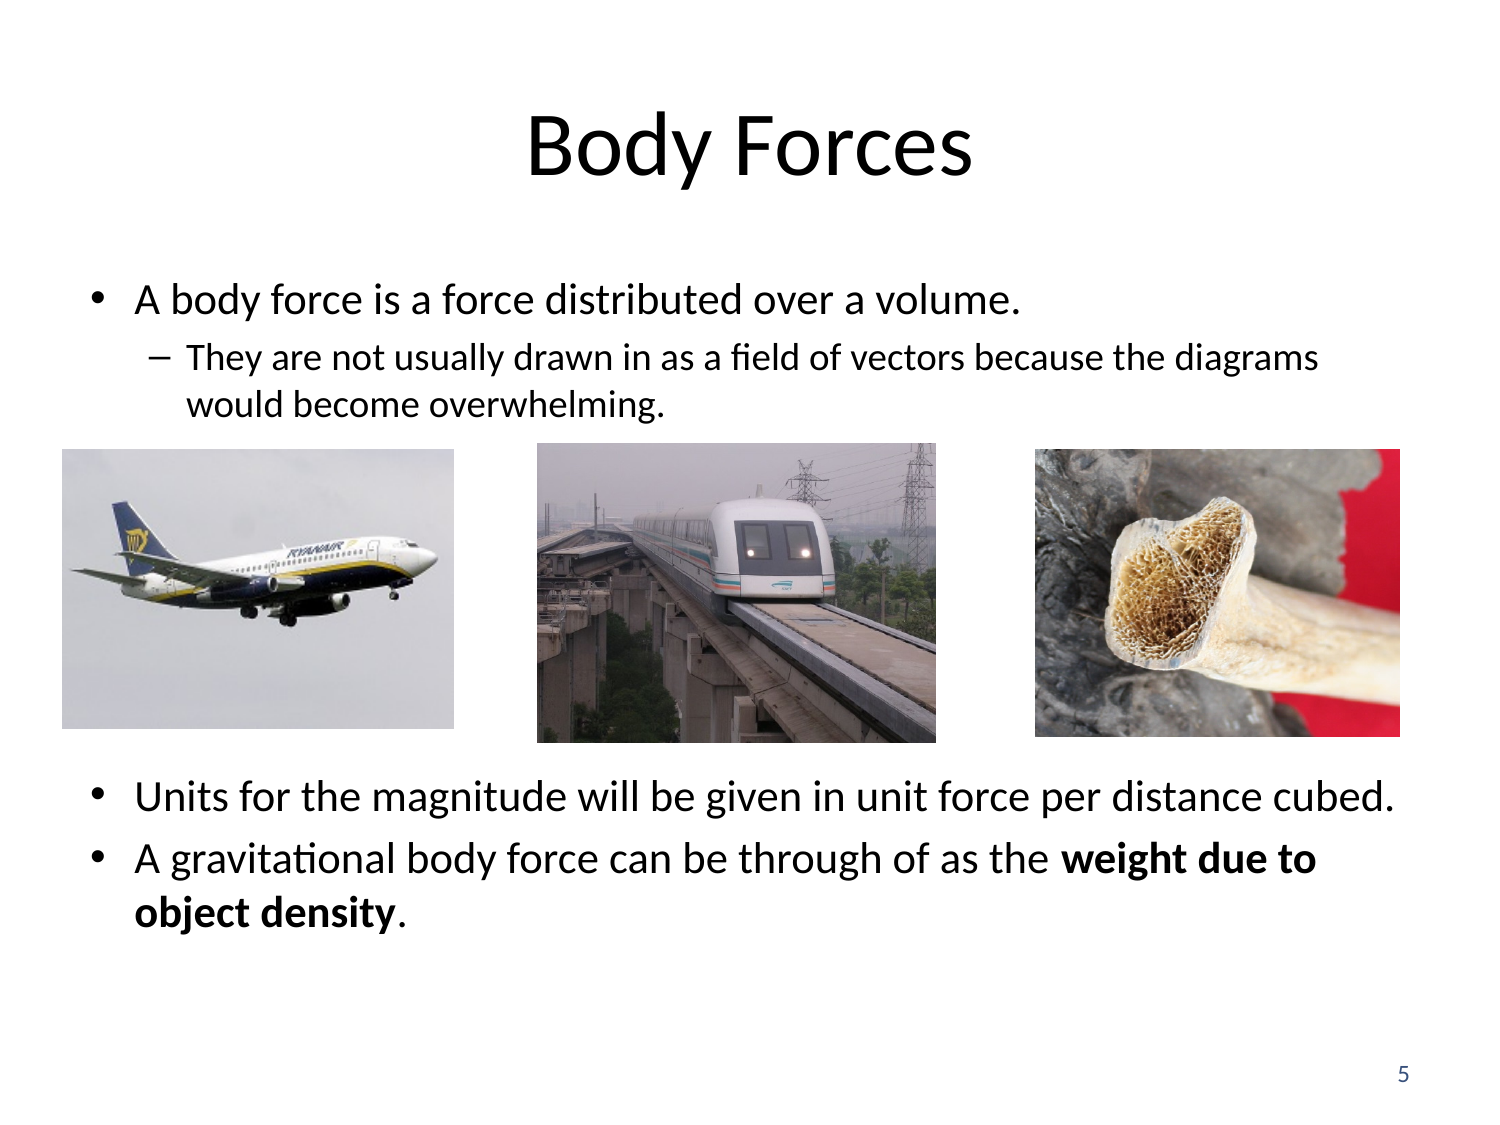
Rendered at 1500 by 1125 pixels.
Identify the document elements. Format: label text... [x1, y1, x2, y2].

picture [62, 449, 454, 729]
picture [537, 443, 937, 743]
title Body Forces [75, 45, 1425, 233]
picture [1034, 449, 1401, 737]
list A body force is a force distributed over a volume. They are not usually drawn in as a field of vectors because the diagrams would become overwhelming. Units for the magnitude will be given in unit force per distance cubed. A gravitational body force can be through of as the weight due to object density. [75, 262, 1425, 1005]
slide_number 5 [1074, 1042, 1425, 1103]
